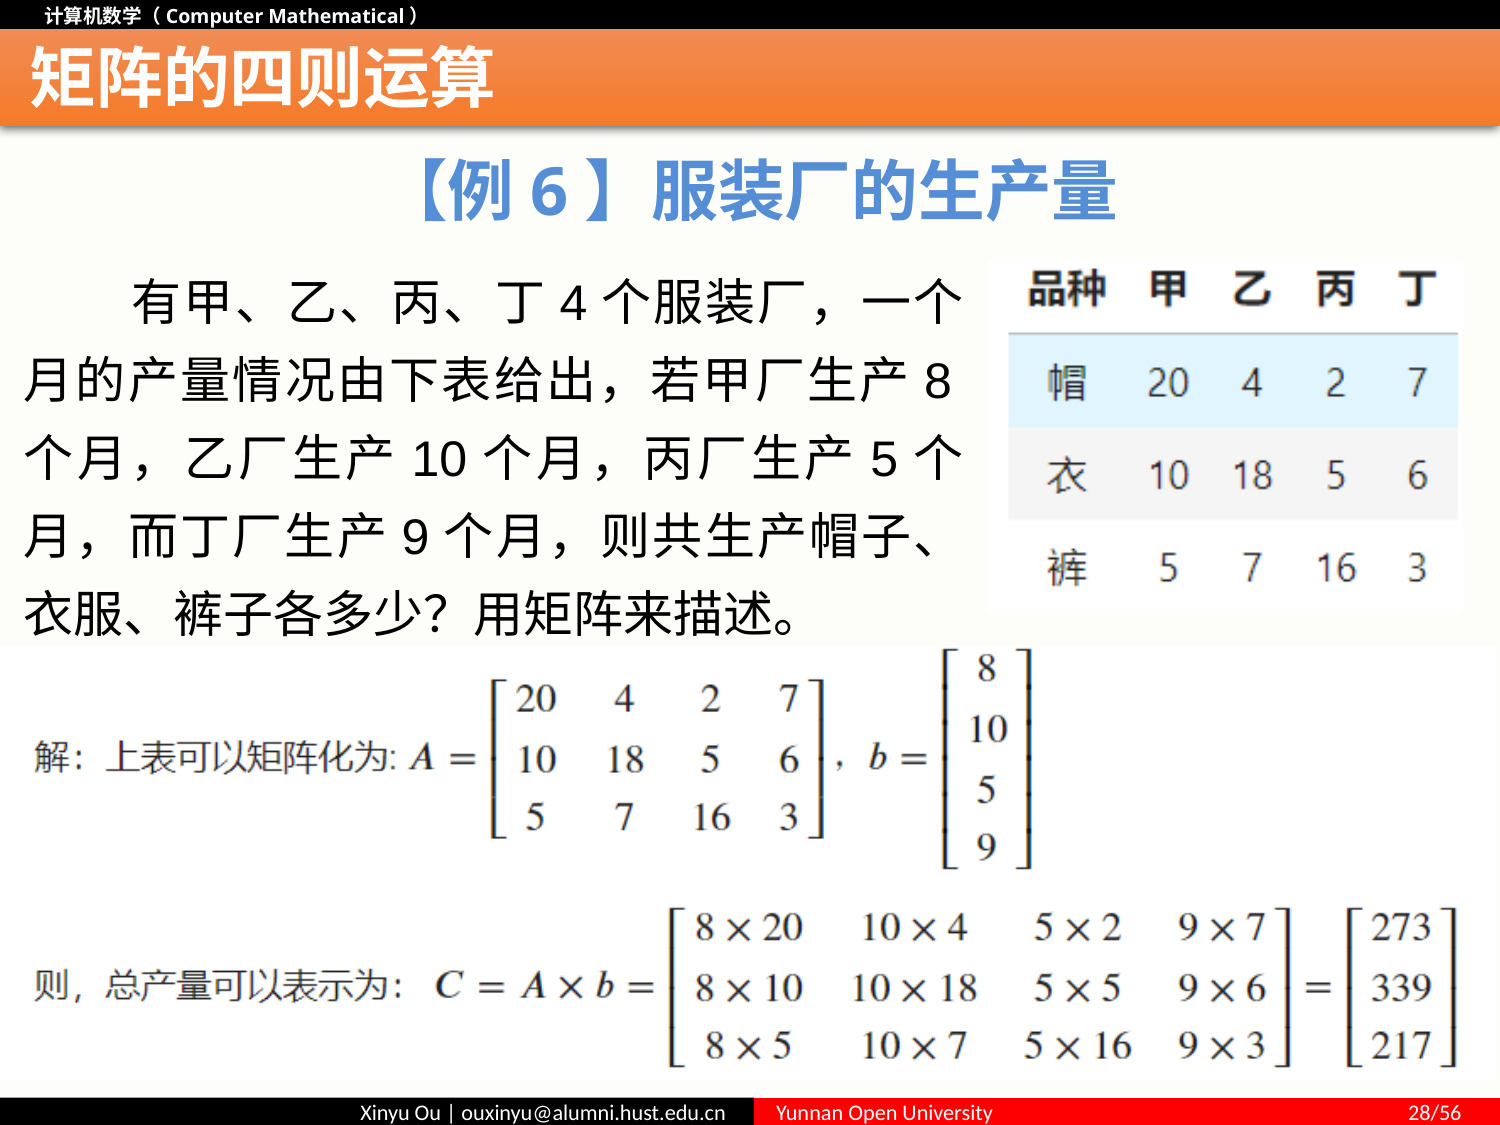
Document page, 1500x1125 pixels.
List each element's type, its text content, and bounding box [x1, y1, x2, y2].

list 【例6】服装厂的生产量 [0, 148, 1500, 230]
title 矩阵的四则运算 [0, 35, 1500, 117]
list 有甲、乙、丙、丁4个服装厂，一个月的产量情况由下表给出，若甲厂生产8个月，乙厂生产10个月，丙厂生产5个月，而丁厂生产9个月，则共生产帽子、衣服、裤子各多少？用矩阵来描述。 [0, 229, 988, 645]
picture [987, 261, 1463, 614]
picture [0, 646, 1496, 1081]
